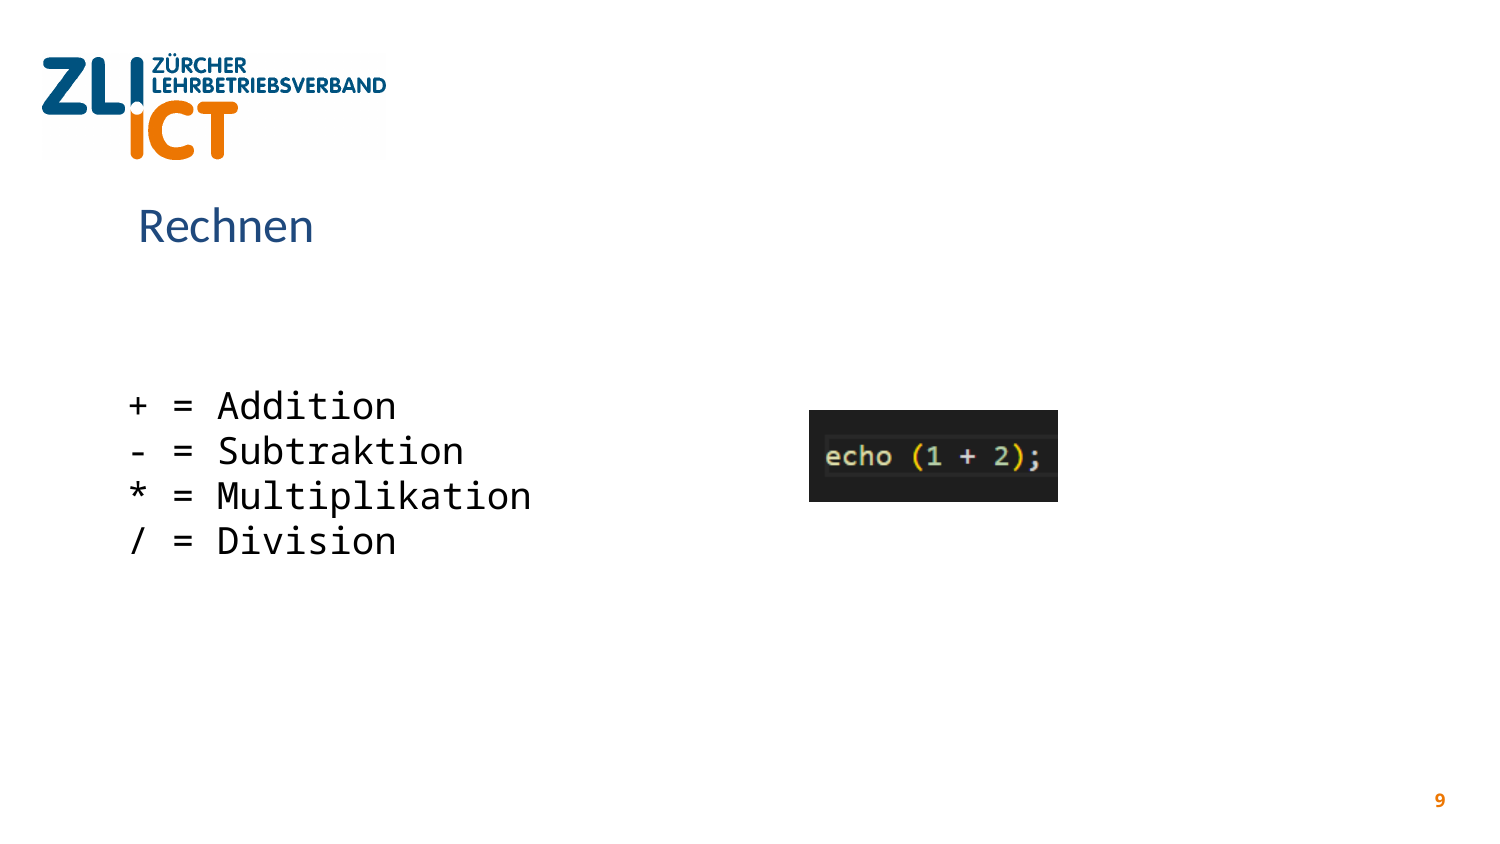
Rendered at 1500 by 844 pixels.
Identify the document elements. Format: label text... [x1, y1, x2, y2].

picture [808, 409, 1058, 502]
text_box + = Addition - = Subtraktion * = Multiplikation / = Division [112, 374, 668, 570]
picture [42, 53, 386, 160]
text_box Rechnen [123, 185, 1462, 254]
slide_number 9 [1108, 782, 1459, 827]
